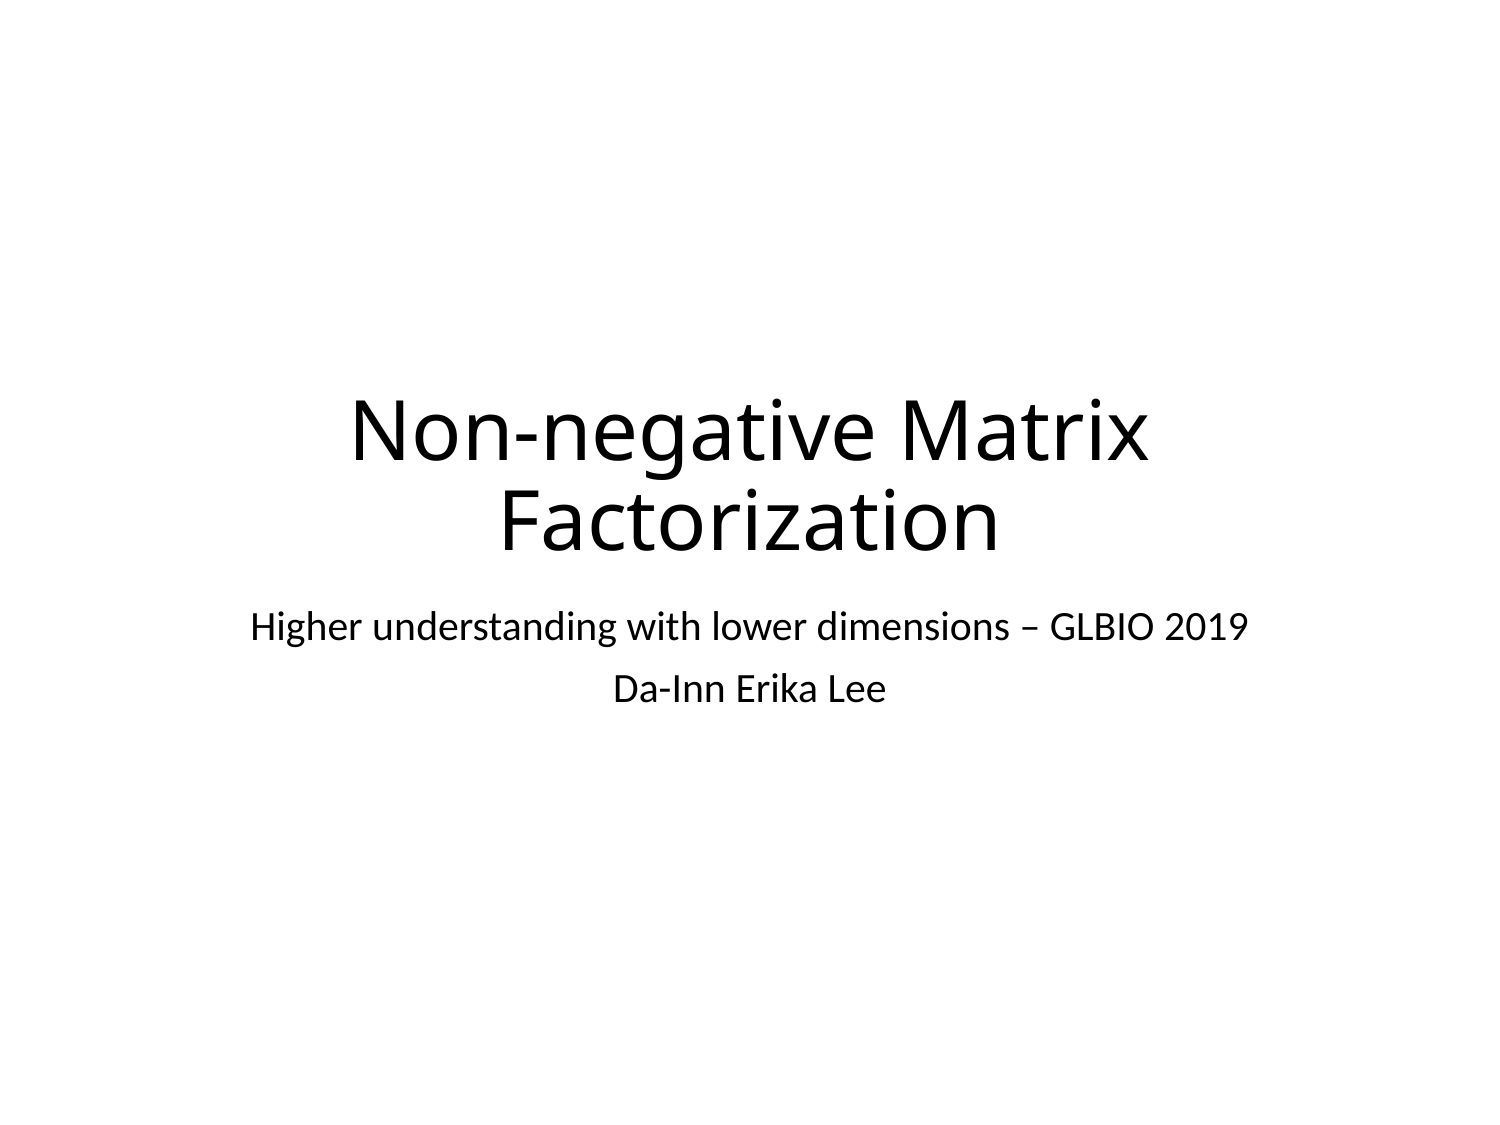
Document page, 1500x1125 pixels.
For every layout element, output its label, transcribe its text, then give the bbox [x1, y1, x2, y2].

subtitle Higher understanding with lower dimensions – GLBIO 2019 Da-Inn Erika Lee [187, 590, 1313, 863]
title Non-negative Matrix Factorization [112, 184, 1388, 576]
